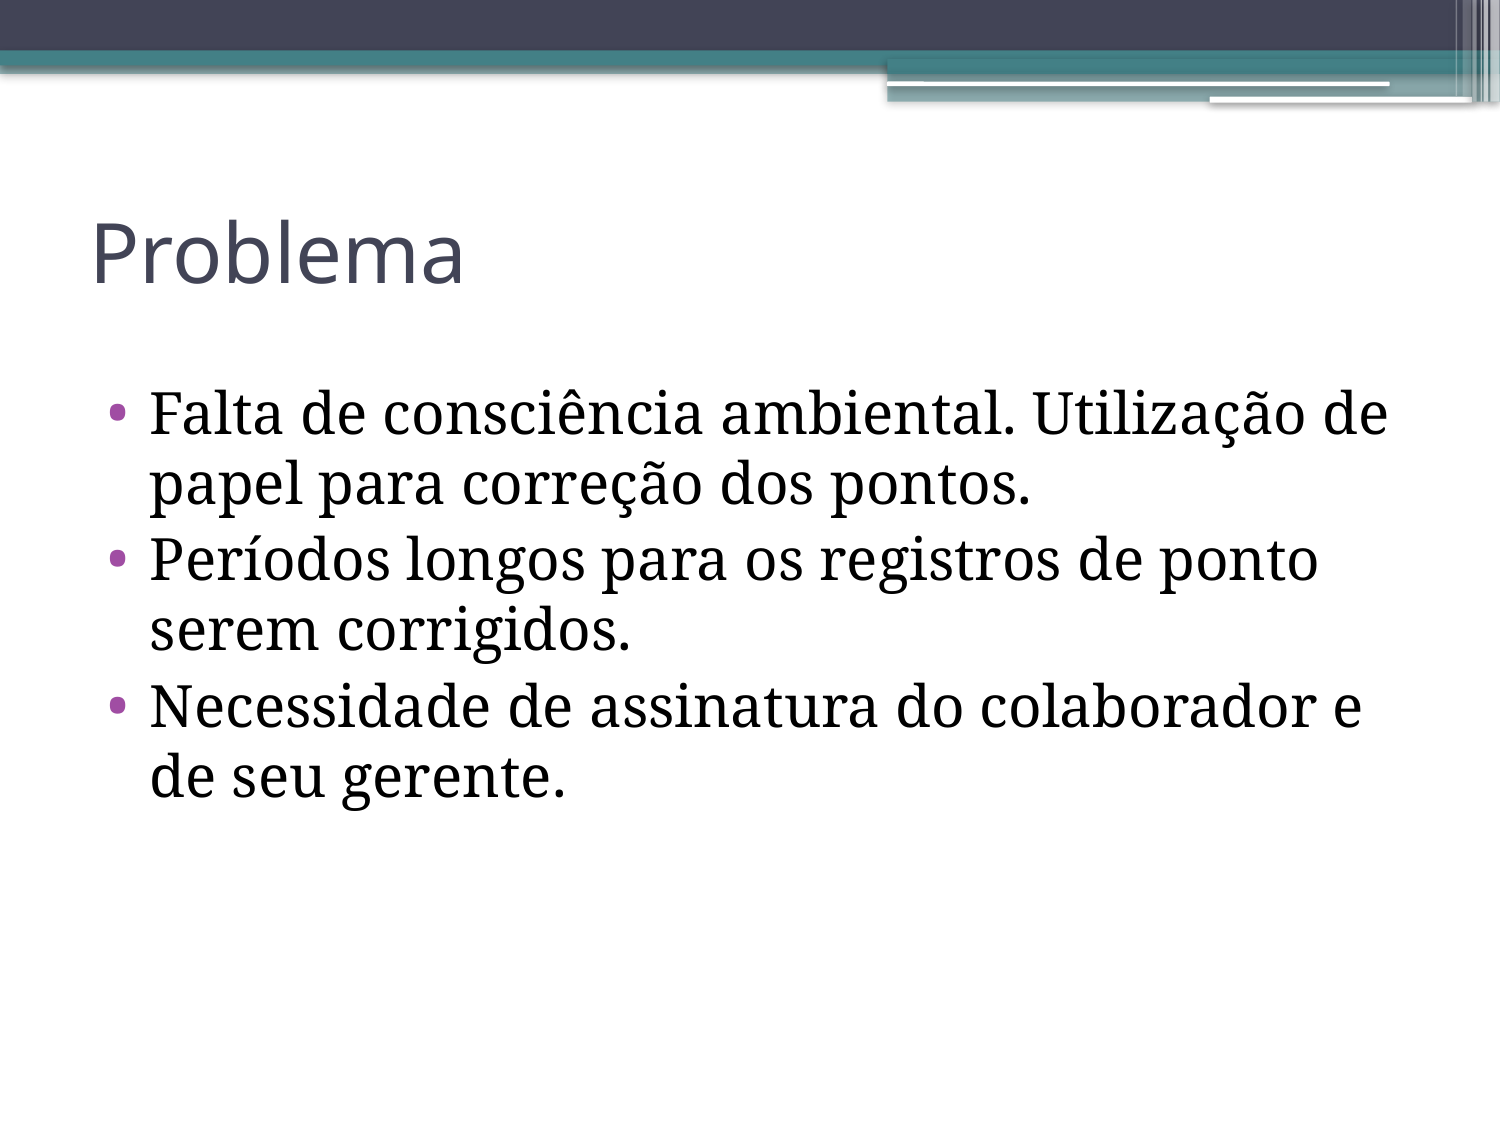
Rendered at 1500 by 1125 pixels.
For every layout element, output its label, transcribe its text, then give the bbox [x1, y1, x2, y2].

title Problema [75, 163, 1425, 338]
list Falta de consciência ambiental. Utilização de papel para correção dos pontos. Períodos longos para os registros de ponto serem corrigidos. Necessidade de assinatura do colaborador e de seu gerente. [75, 368, 1425, 1079]
